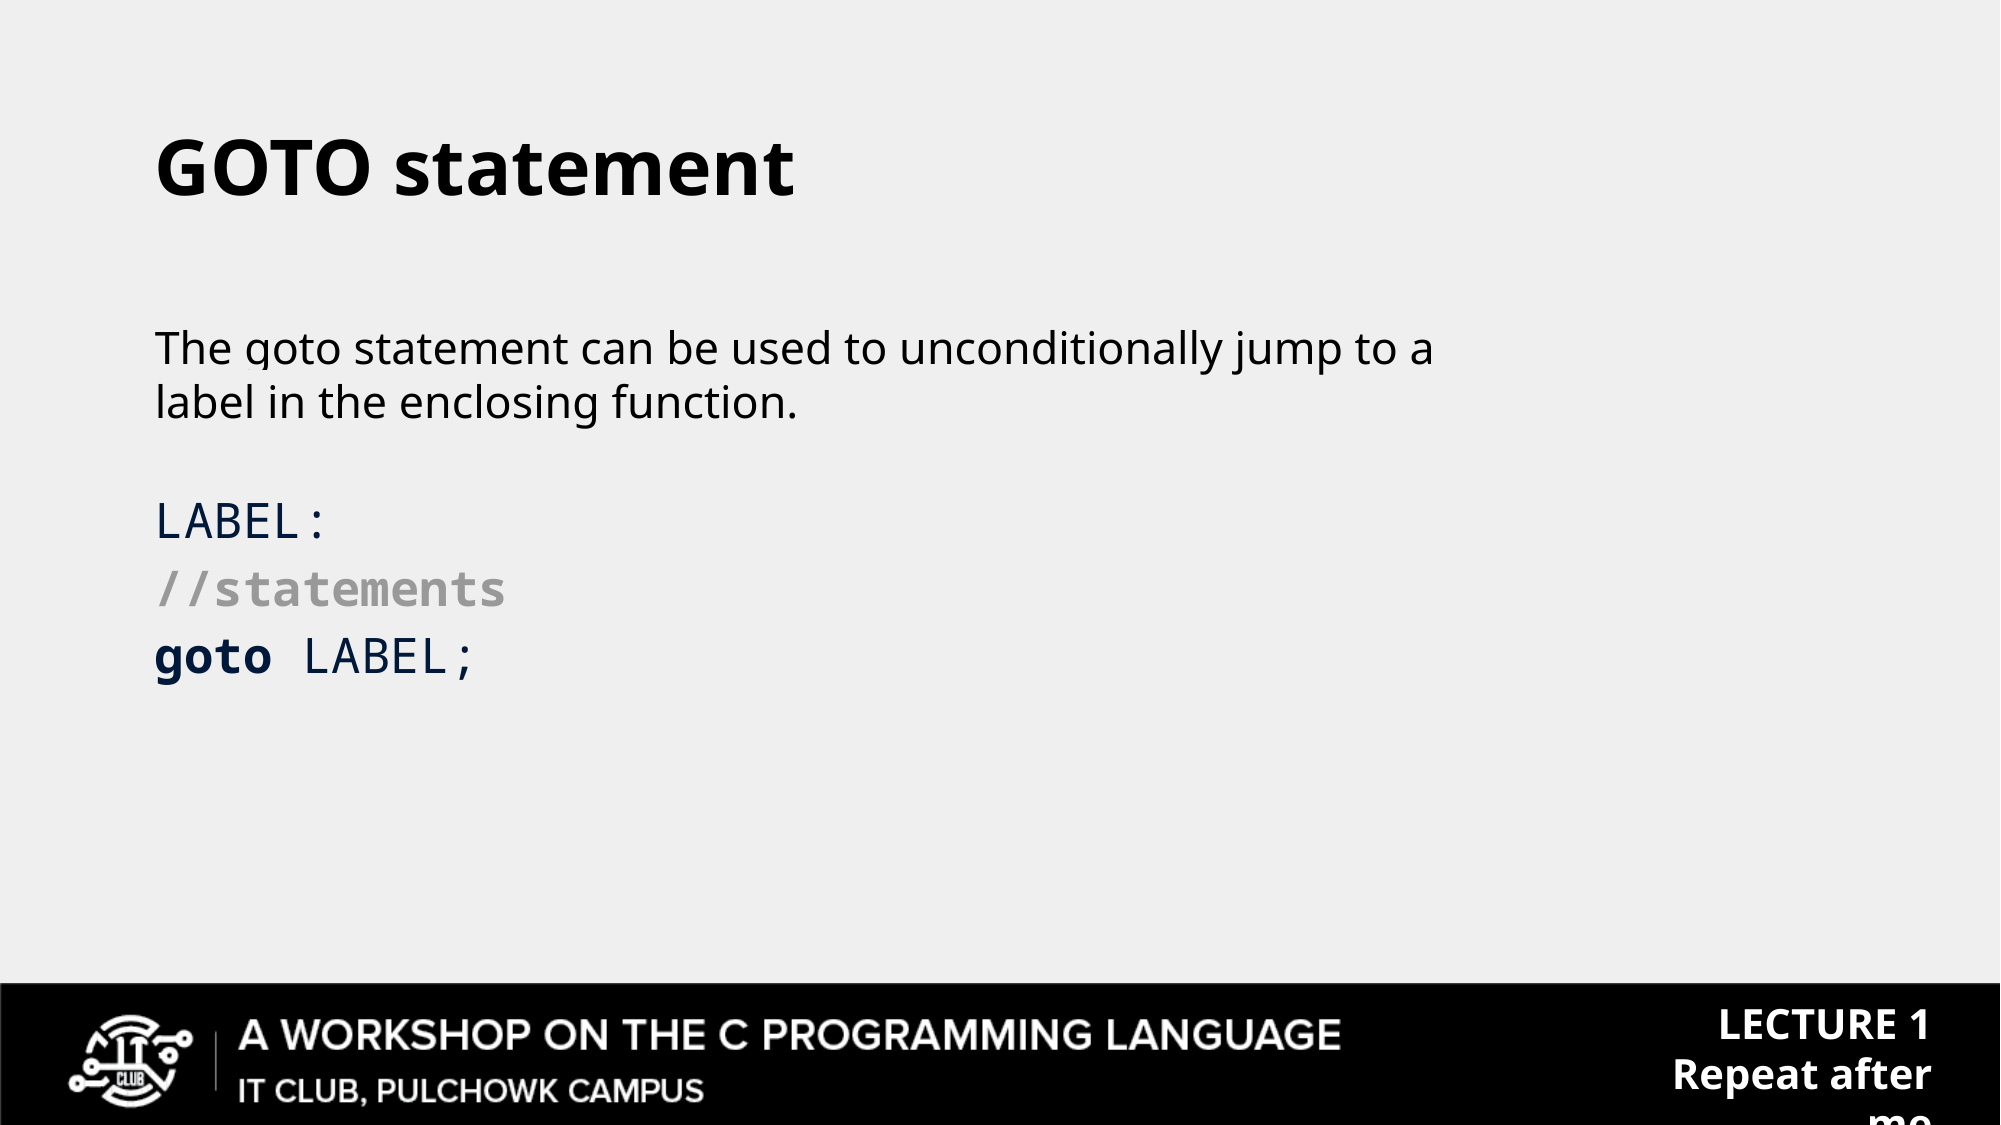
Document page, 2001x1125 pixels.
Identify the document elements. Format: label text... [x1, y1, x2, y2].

text_box GOTO statement [139, 103, 1231, 226]
picture [0, 983, 2000, 1125]
text_box The goto statement can be used to unconditionally jump to a label in the enclosing function. LABEL: //statements goto LABEL; [139, 304, 1558, 699]
